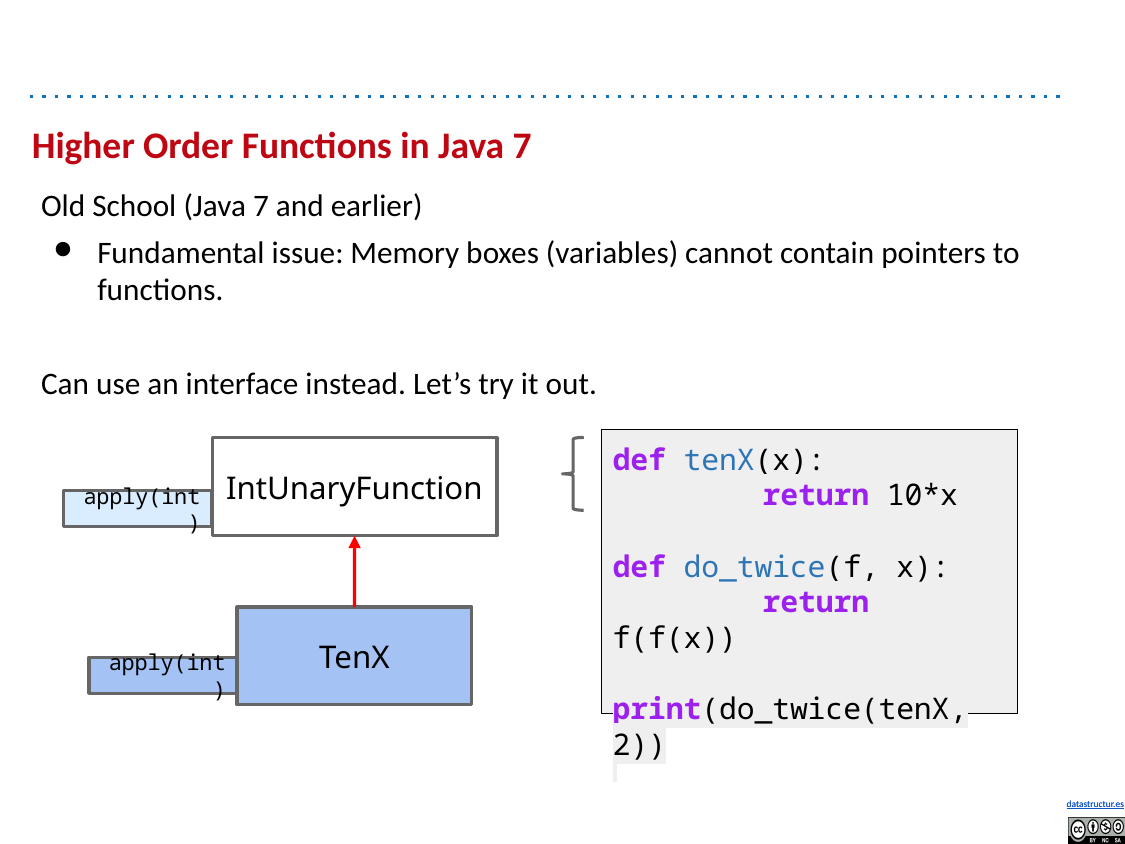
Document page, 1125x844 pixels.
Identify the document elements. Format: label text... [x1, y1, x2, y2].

text_box def tenX(x): return 10*x def do_twice(f, x): return f(f(x)) print(do_twice(tenX, 2)) [601, 429, 1018, 714]
text_box TenX [237, 607, 472, 705]
text_box [562, 437, 584, 511]
text_box IntUnaryFunction [212, 437, 497, 536]
text_box apply(int) [63, 490, 212, 527]
picture [1068, 817, 1125, 844]
title Higher Order Functions in Java 7 [20, 116, 1033, 178]
list Old School (Java 7 and earlier) Fundamental issue: Memory boxes (variables) cannot contain pointers to functions. Can use an interface instead. Let’s try it out. [29, 173, 1069, 685]
text_box apply(int) [89, 657, 237, 694]
